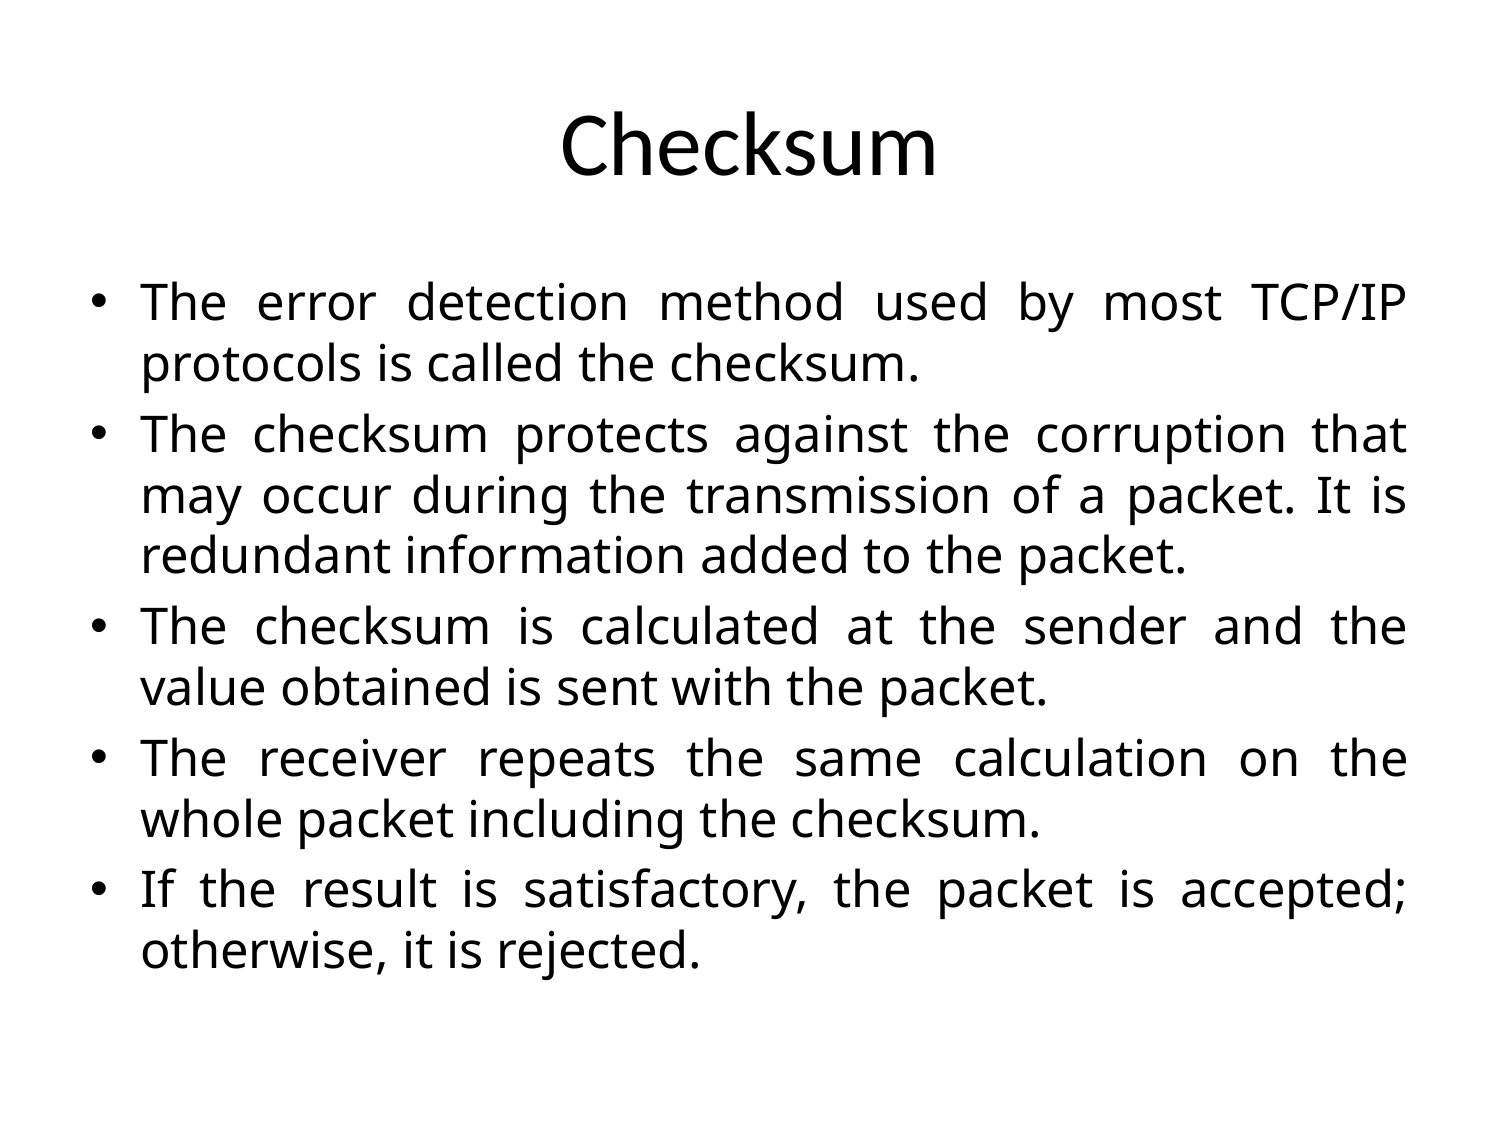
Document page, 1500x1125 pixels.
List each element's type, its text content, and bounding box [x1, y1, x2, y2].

title Checksum [75, 45, 1425, 233]
list The error detection method used by most TCP/IP protocols is called the checksum. The checksum protects against the corruption that may occur during the transmission of a packet. It is redundant information added to the packet. The checksum is calculated at the sender and the value obtained is sent with the packet. The receiver repeats the same calculation on the whole packet including the checksum. If the result is satisfactory, the packet is accepted; otherwise, it is rejected. [75, 262, 1425, 1005]
